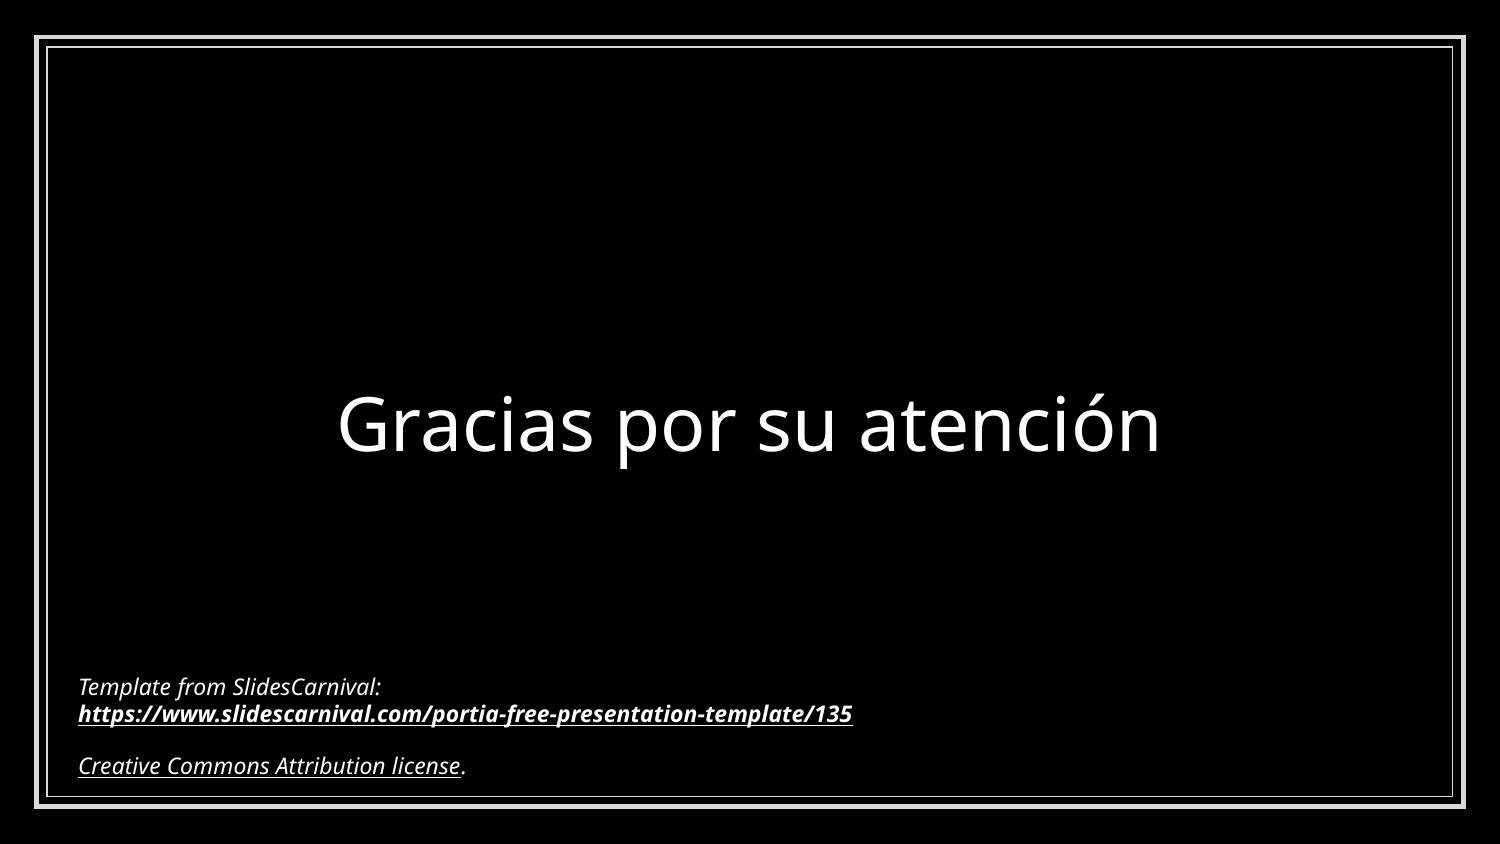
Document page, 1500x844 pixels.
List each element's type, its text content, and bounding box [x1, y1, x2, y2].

title Gracias por su atención [290, 326, 1210, 517]
text_box Template from SlidesCarnival: https://www.slidescarnival.com/portia-free-presentation-template/135 Creative Commons Attribution license. [63, 657, 1156, 717]
